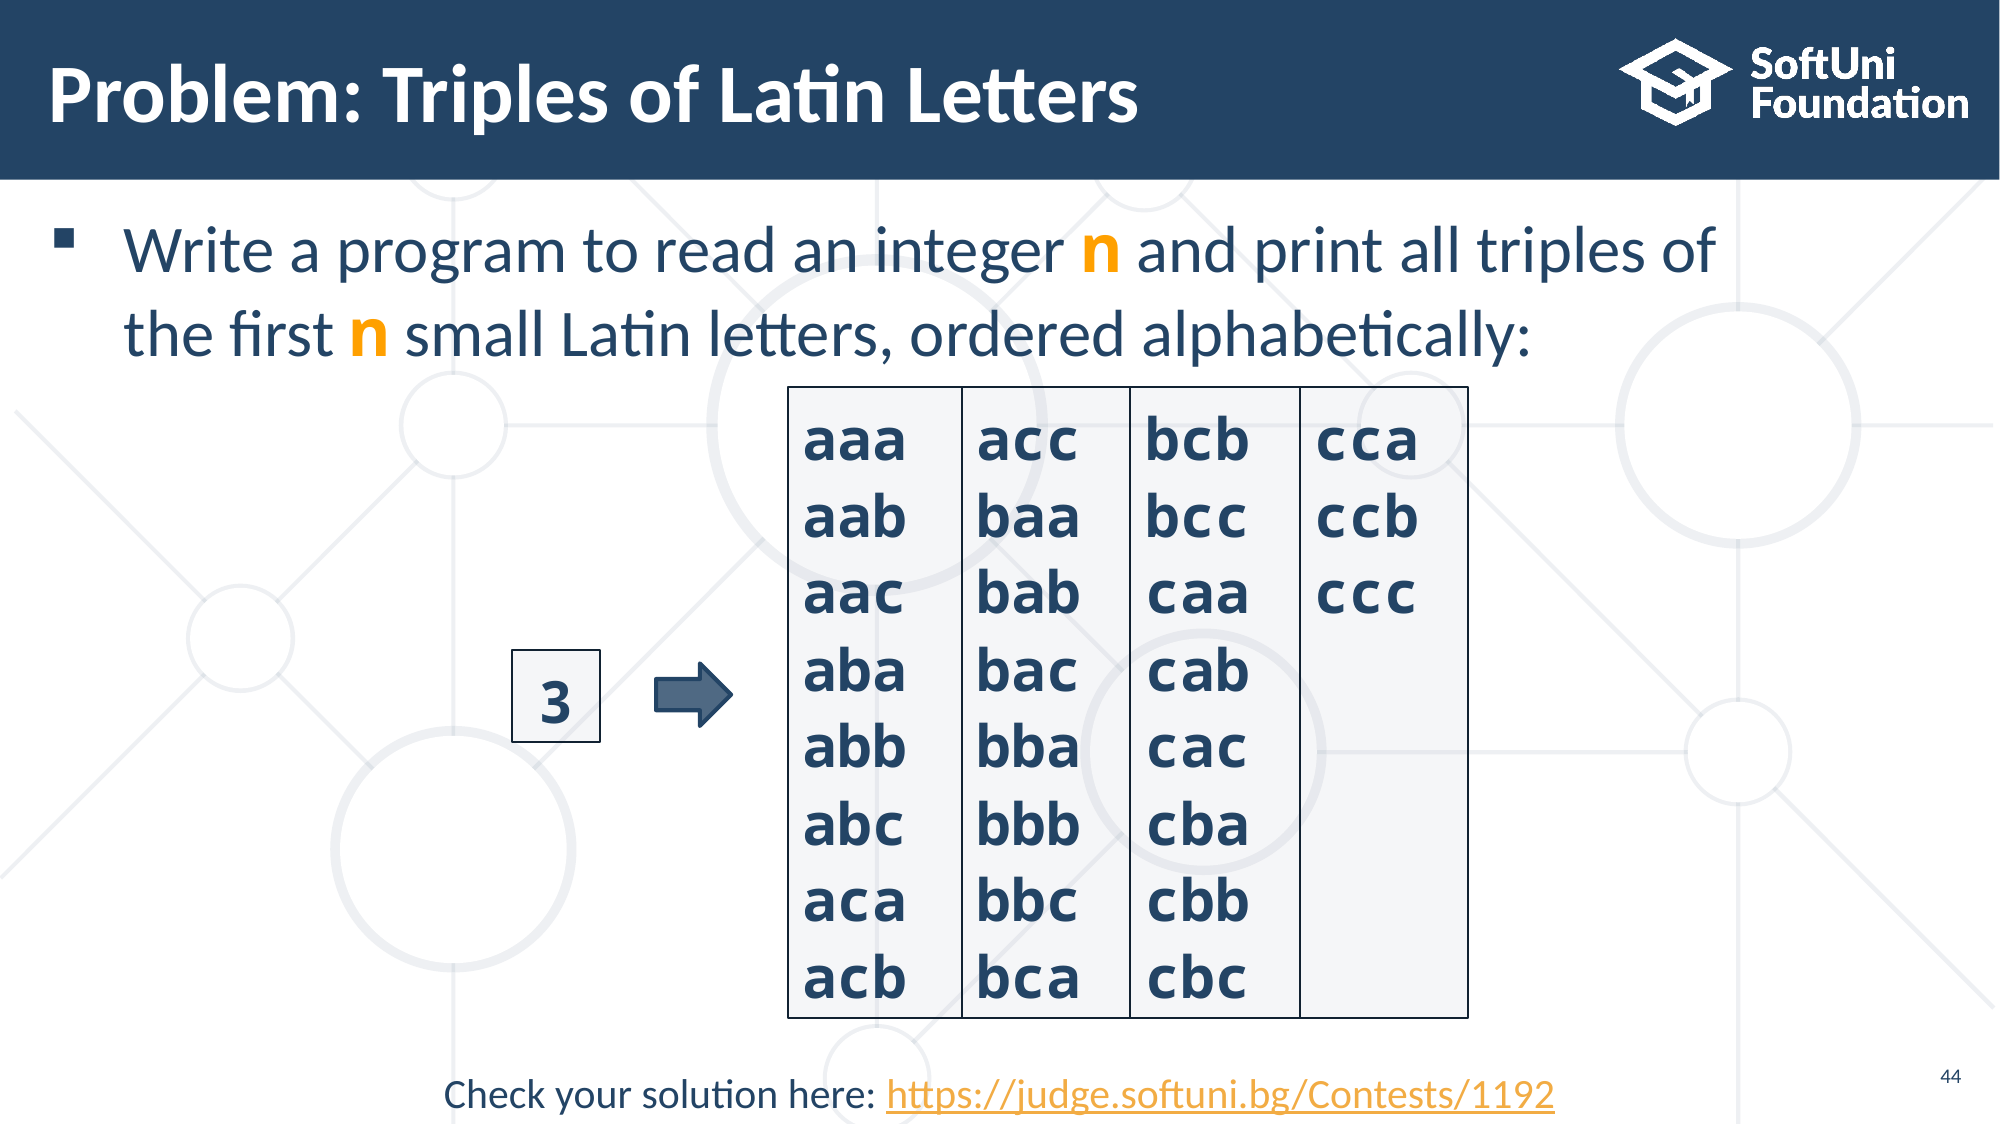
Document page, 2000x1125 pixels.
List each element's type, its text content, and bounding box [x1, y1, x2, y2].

picture [1618, 38, 1968, 126]
title Problem: Triples of Latin Letters [31, 16, 1591, 162]
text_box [511, 387, 1469, 1021]
text_box Check your solution here: https://judge.softuni.bg/Contests/1192 [130, 1059, 1869, 1125]
slide_number 44 [1896, 1049, 1968, 1101]
list Write a program to read an integer n and print all triples of the first n small Latin letters, ordered alphabetically: [31, 196, 1970, 1050]
